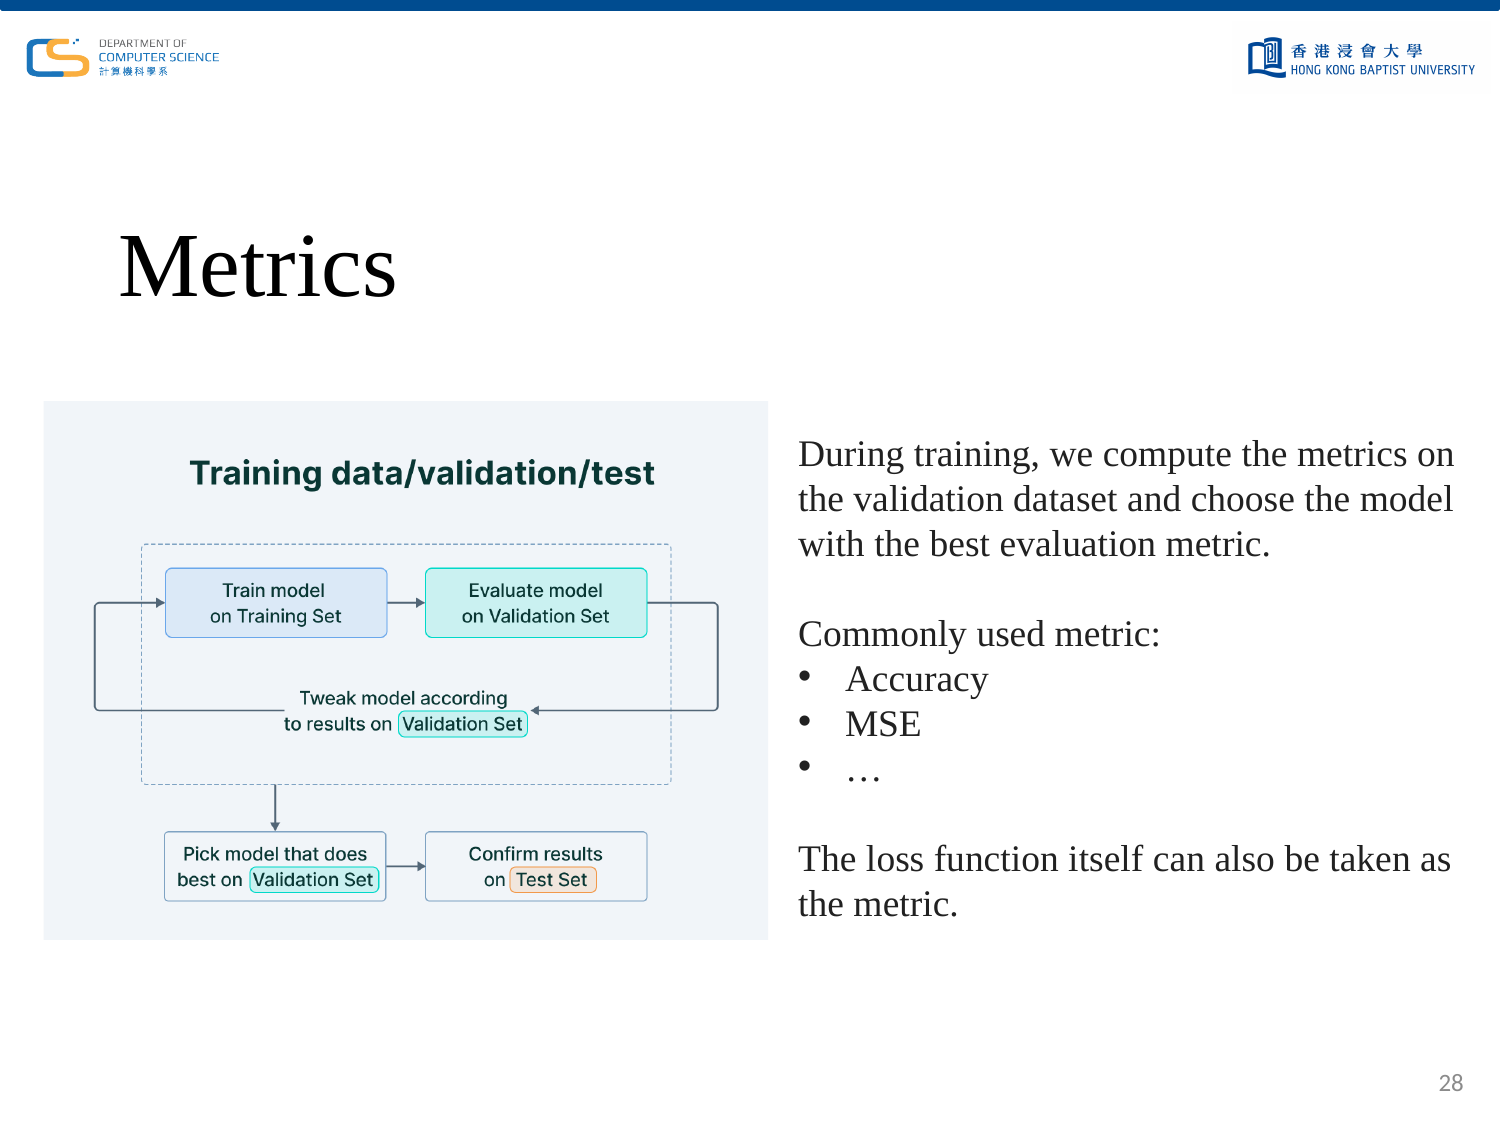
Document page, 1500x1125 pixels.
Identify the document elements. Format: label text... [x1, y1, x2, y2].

picture [24, 21, 221, 94]
title Metrics [103, 185, 1296, 349]
picture [43, 401, 769, 940]
slide_number 28 [1141, 1051, 1479, 1112]
text_box During training, we compute the metrics on the validation dataset and choose the model with the best evaluation metric. Commonly used metric: Accuracy MSE … The loss function itself can also be taken as the metric. [783, 421, 1479, 976]
picture [1232, 21, 1491, 94]
